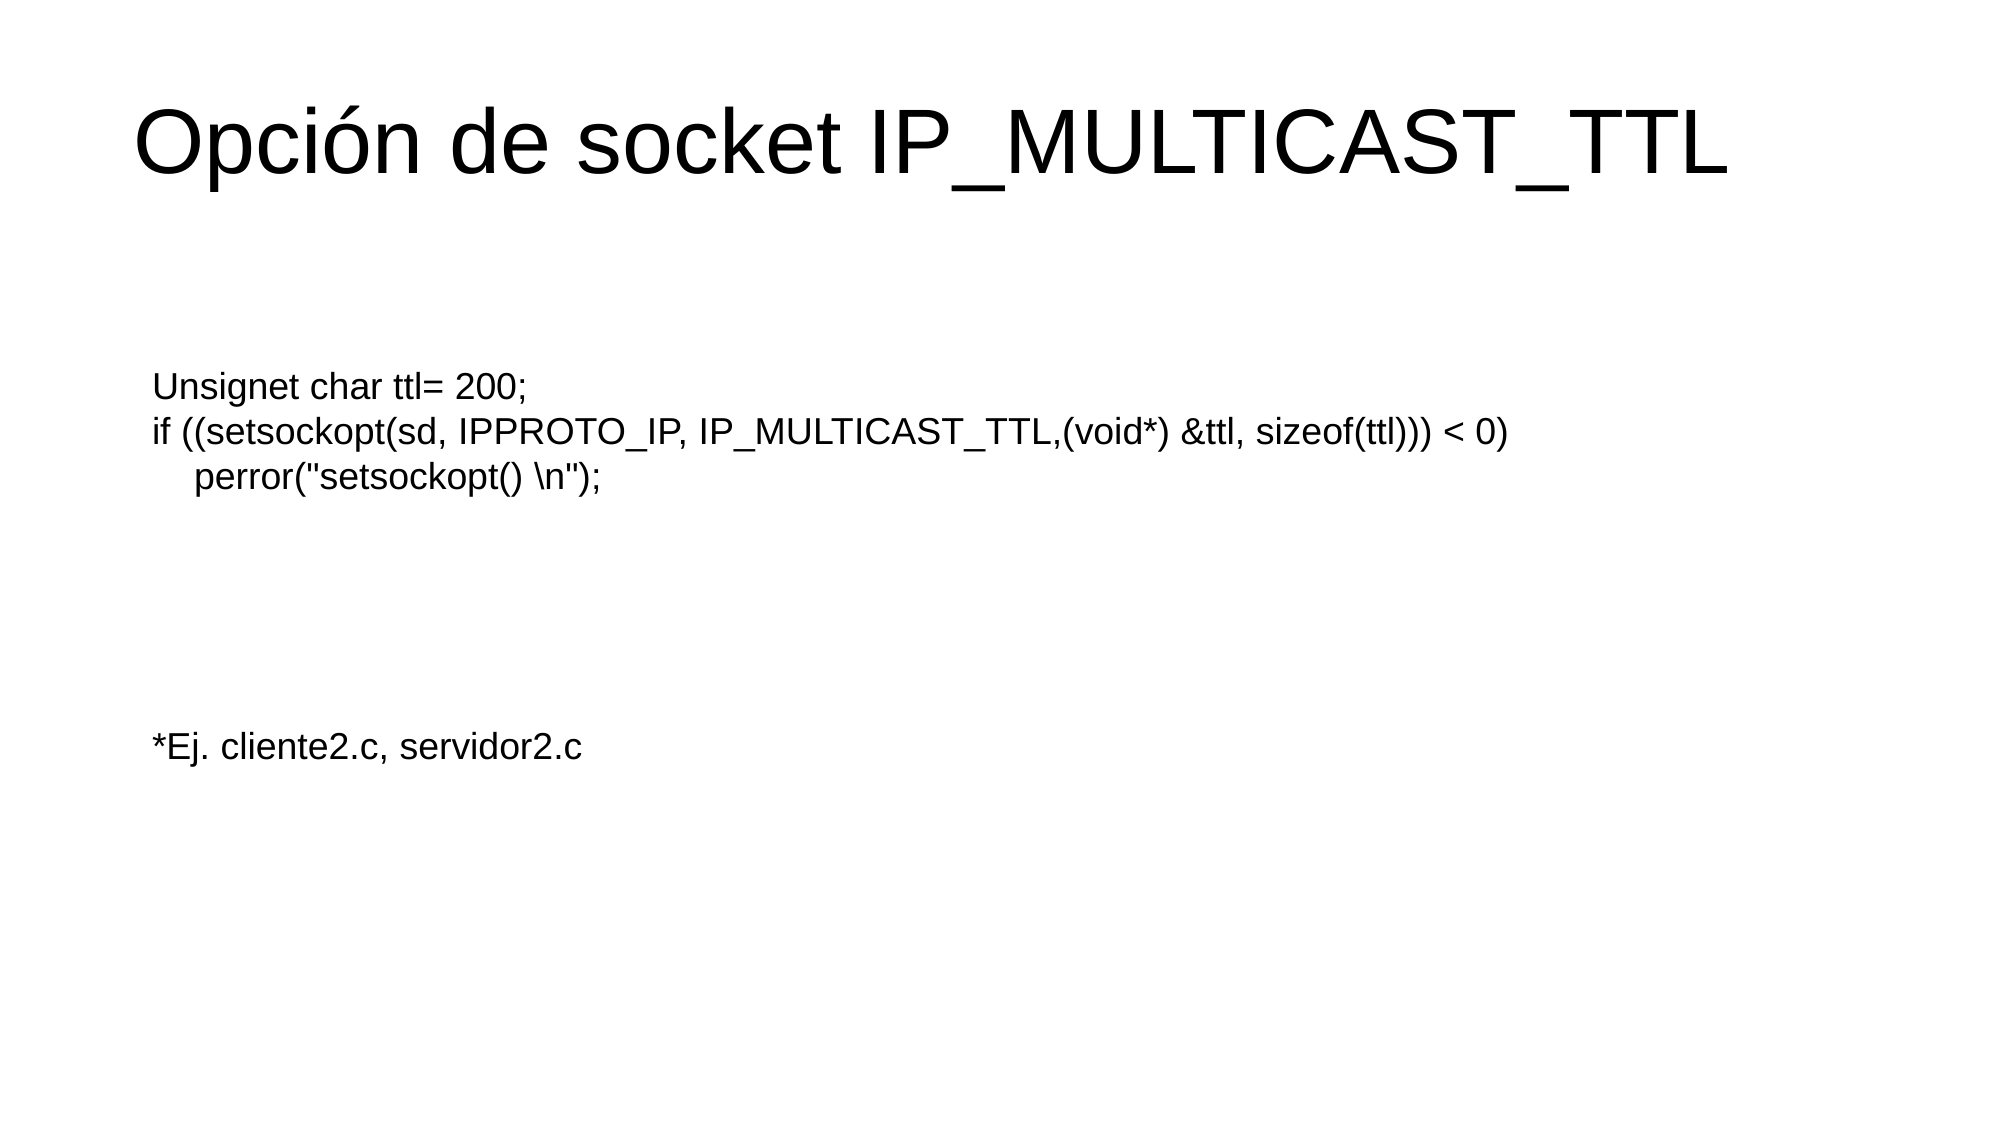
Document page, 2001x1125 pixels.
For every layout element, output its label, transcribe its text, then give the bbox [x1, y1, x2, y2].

text_box Unsignet char ttl= 200; if ((setsockopt(sd, IPPROTO_IP, IP_MULTICAST_TTL,(void*) &ttl, sizeof(ttl))) < 0) perror("setsockopt() \n"); *Ej. cliente2.c, servidor2.c [137, 354, 1784, 799]
text_box Opción de socket IP_MULTICAST_TTL [133, 34, 1858, 252]
